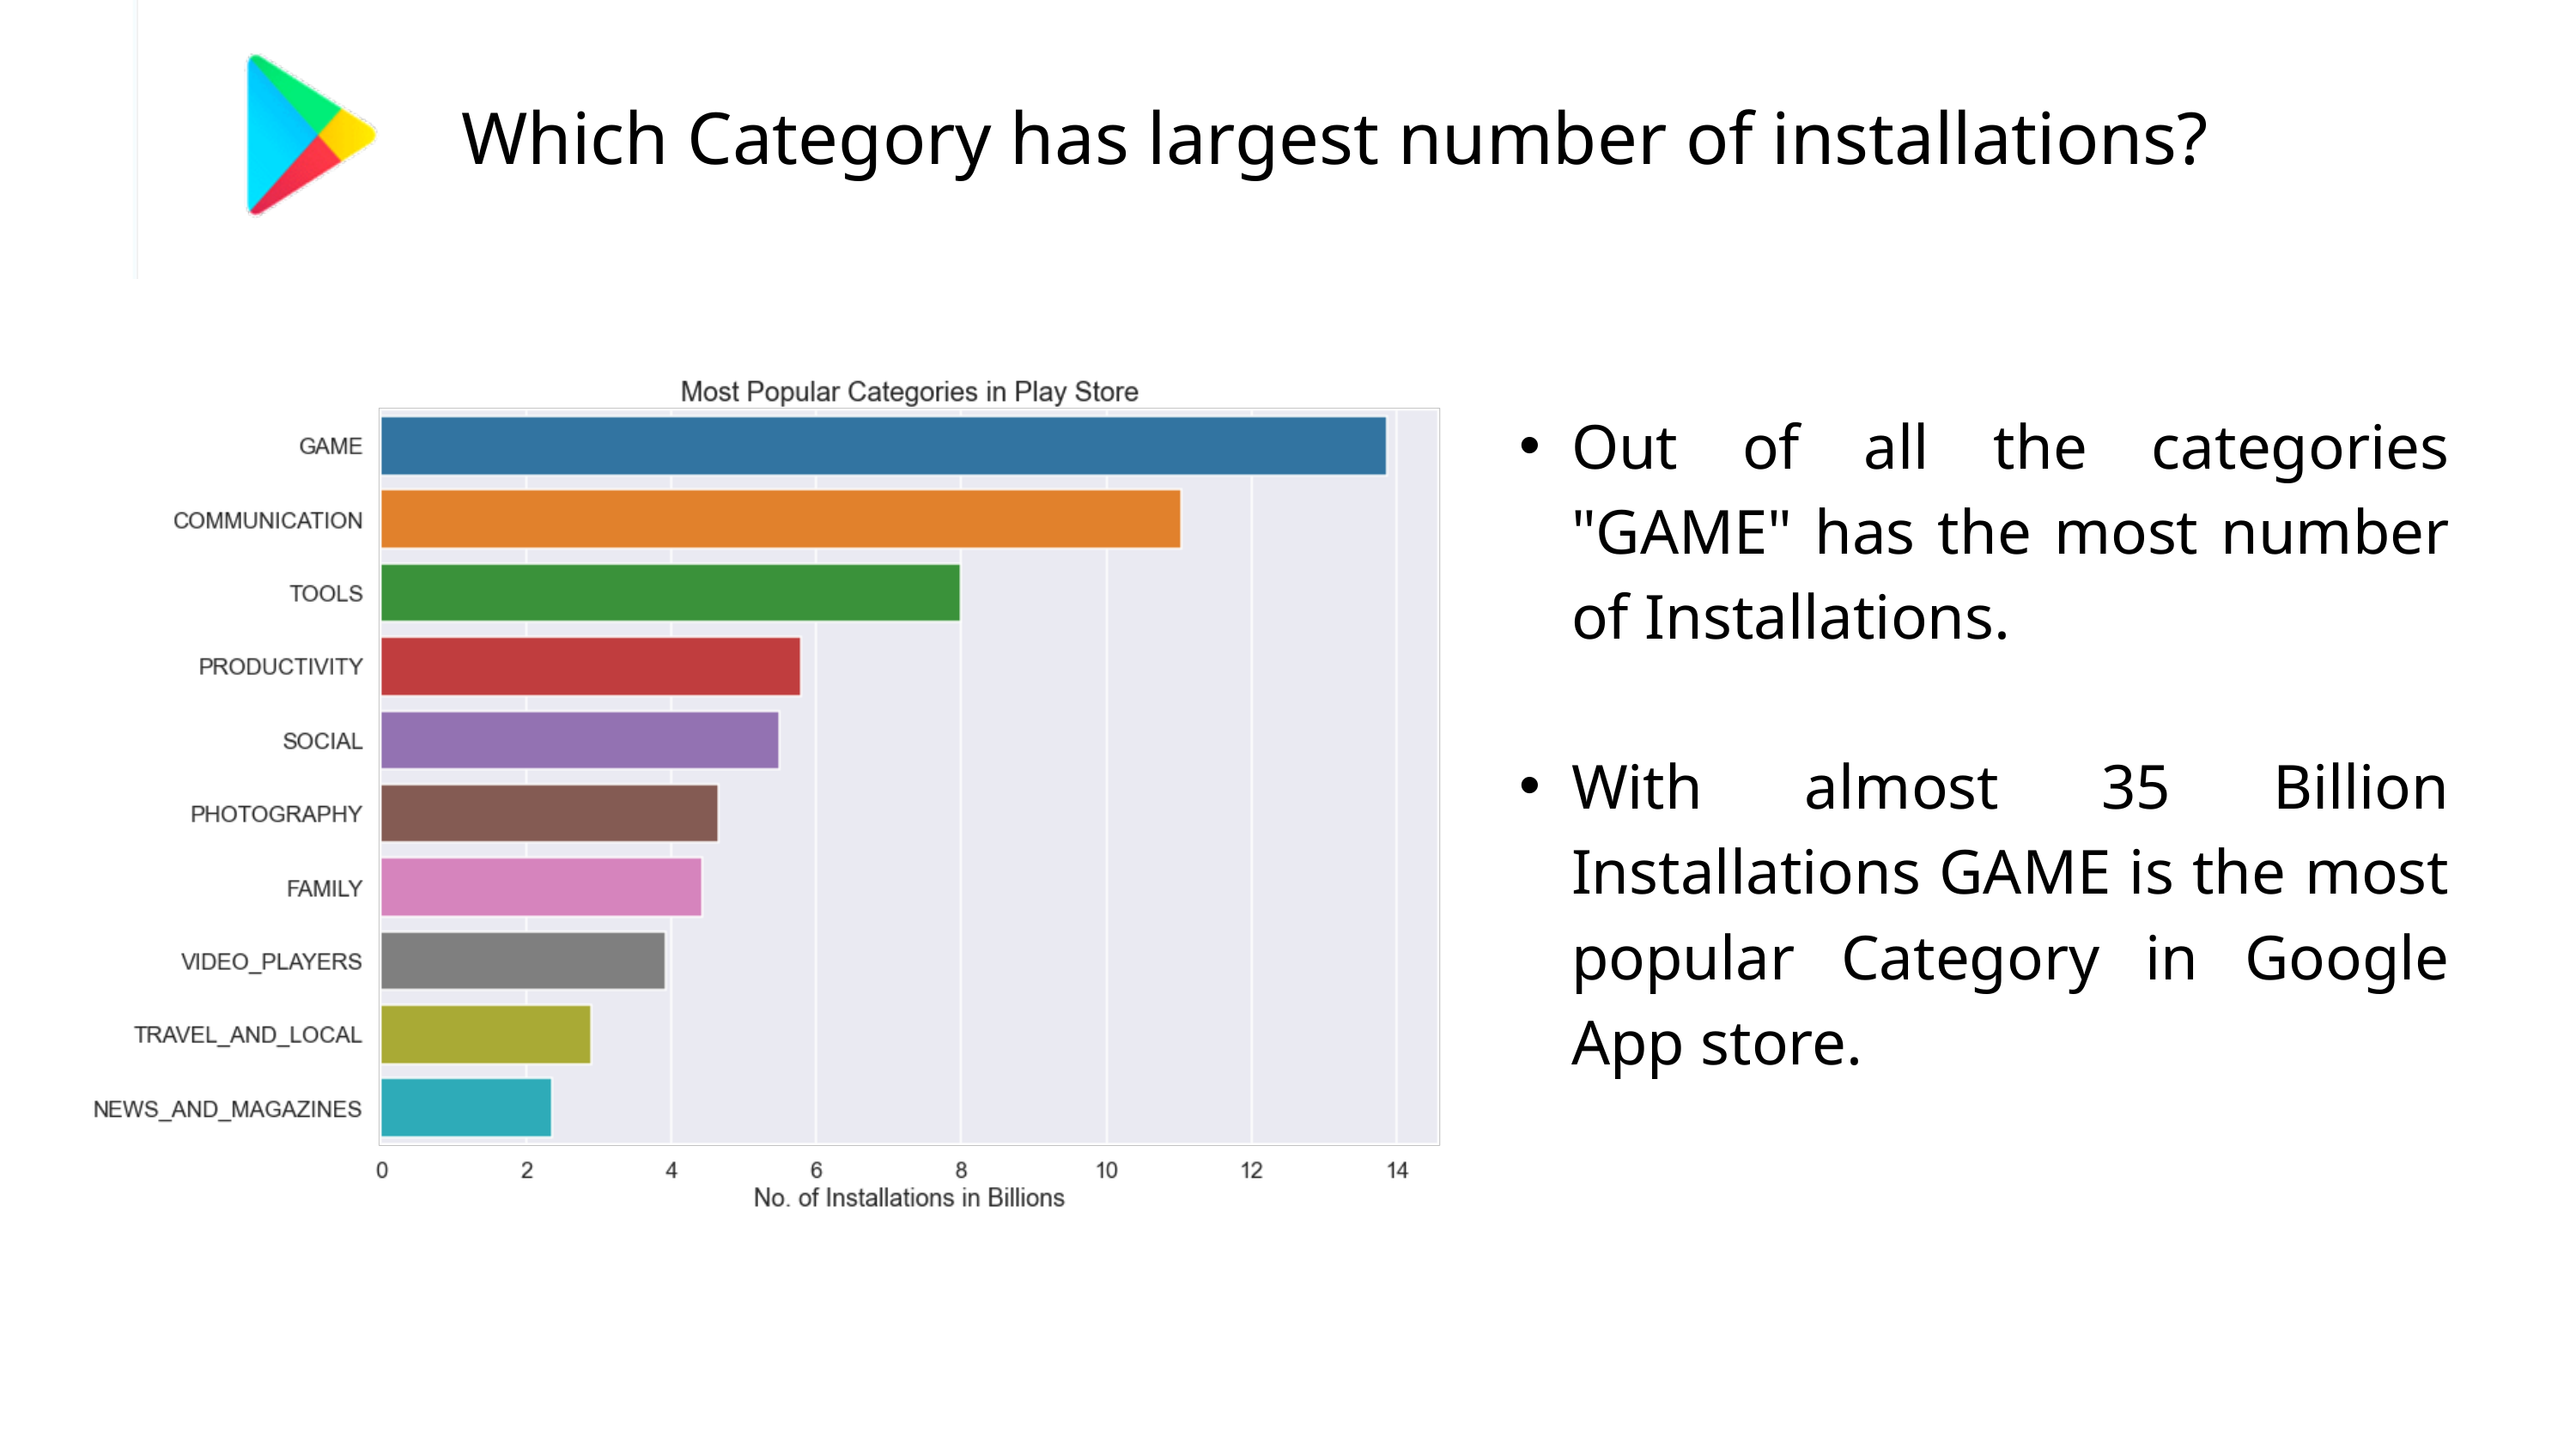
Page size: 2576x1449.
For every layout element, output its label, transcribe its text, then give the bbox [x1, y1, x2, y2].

text_box [84, 372, 1447, 1222]
text_box Which Category has largest number of installations? [427, 78, 2244, 179]
text_box [132, 0, 406, 279]
text_box Out of all the categories "GAME" has the most number of Installations. With almost 35 Billion Installations GAME is the most popular Category in Google App store. [1467, 396, 2451, 1162]
